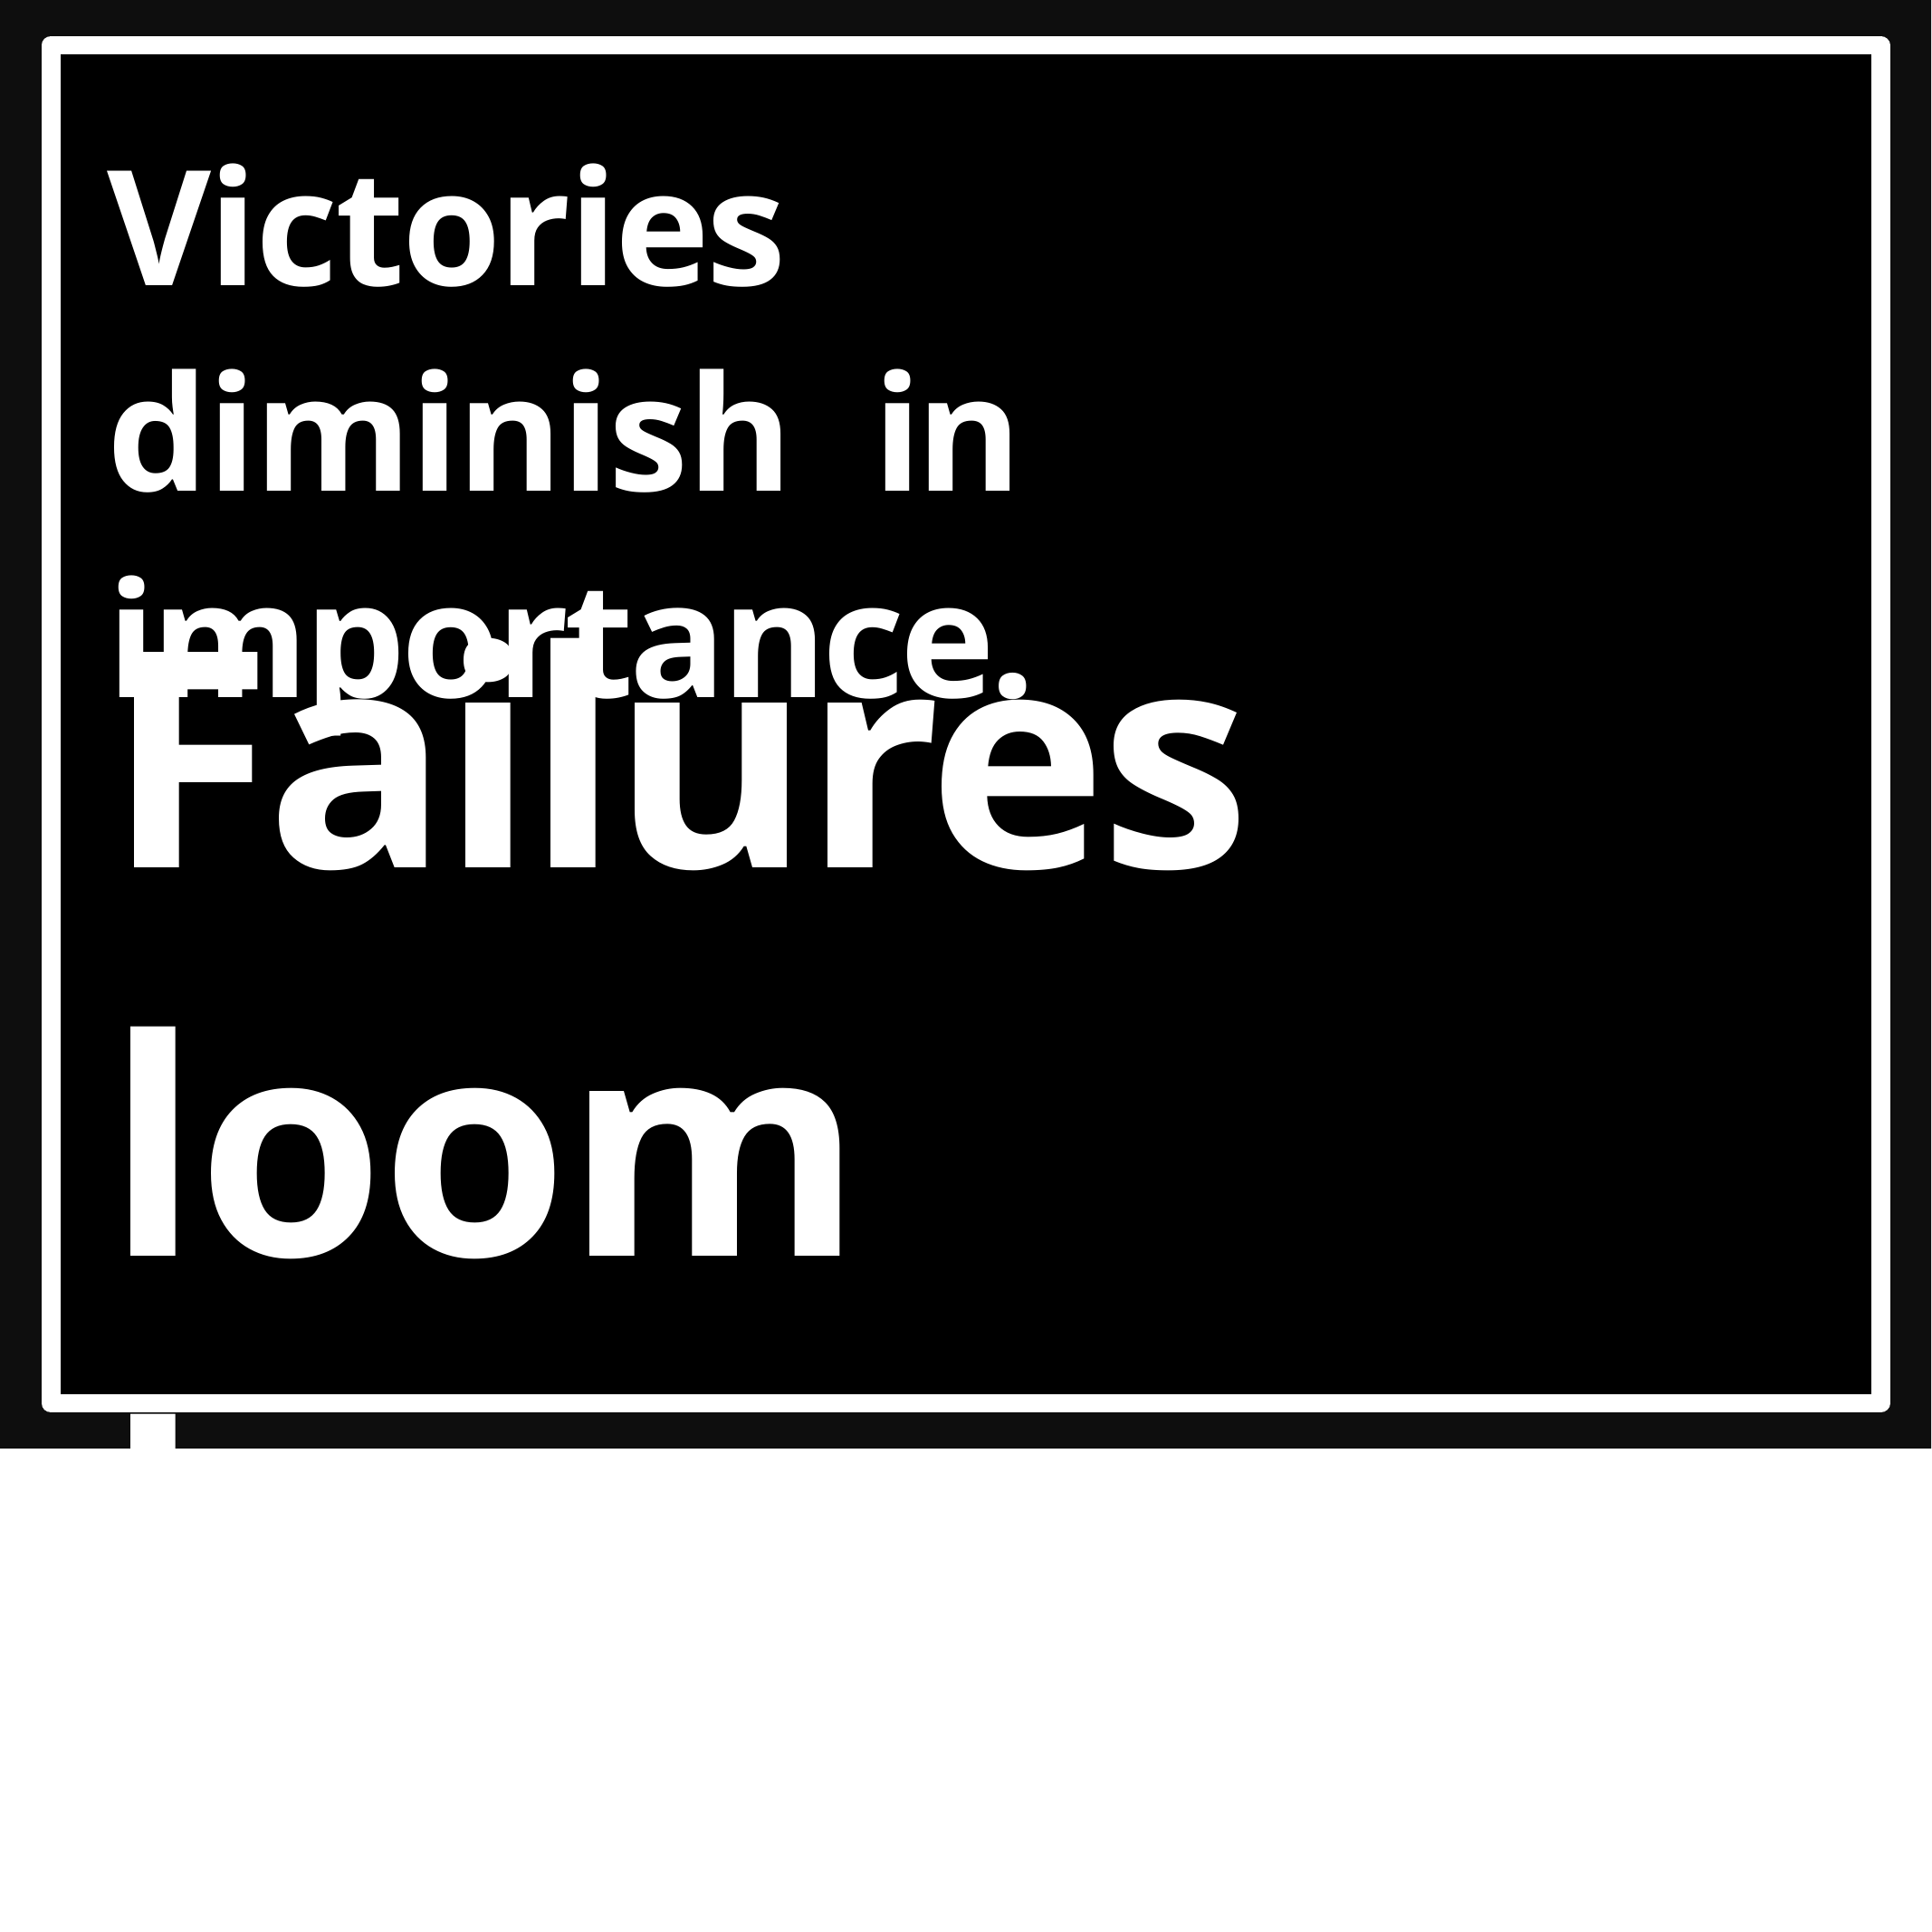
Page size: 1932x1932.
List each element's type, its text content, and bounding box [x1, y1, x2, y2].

text_box [51, 44, 1881, 1403]
text_box [0, 0, 1932, 1449]
title Victories diminish in importance. [105, 111, 1411, 540]
text_box Failures loom large. [105, 540, 1631, 1705]
